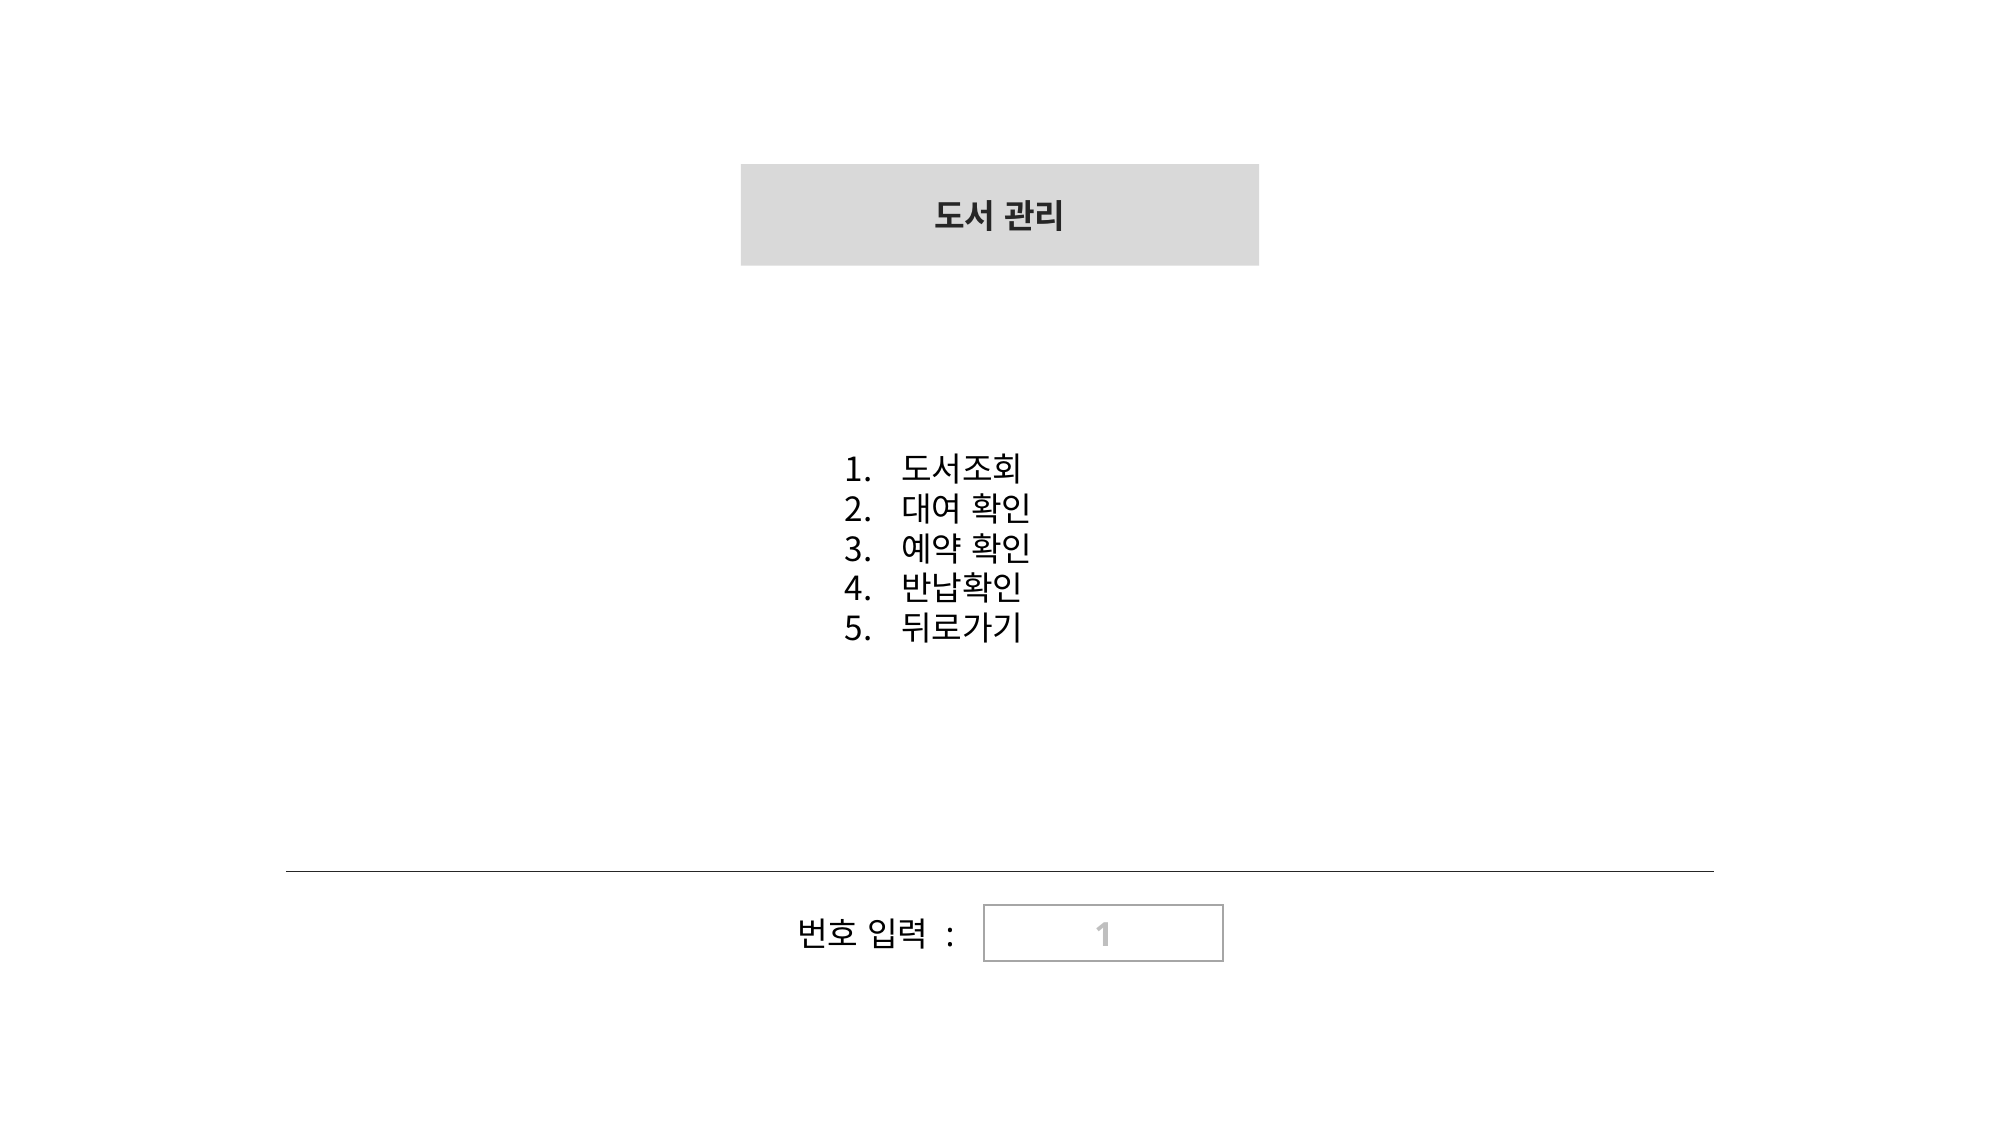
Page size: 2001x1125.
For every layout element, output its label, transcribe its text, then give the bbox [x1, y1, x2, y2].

text_box 도서 관리 [740, 163, 1260, 267]
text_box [776, 905, 1224, 961]
text_box 도서조회 대여 확인 예약 확인 반납확인 뒤로가기 [830, 440, 1048, 655]
